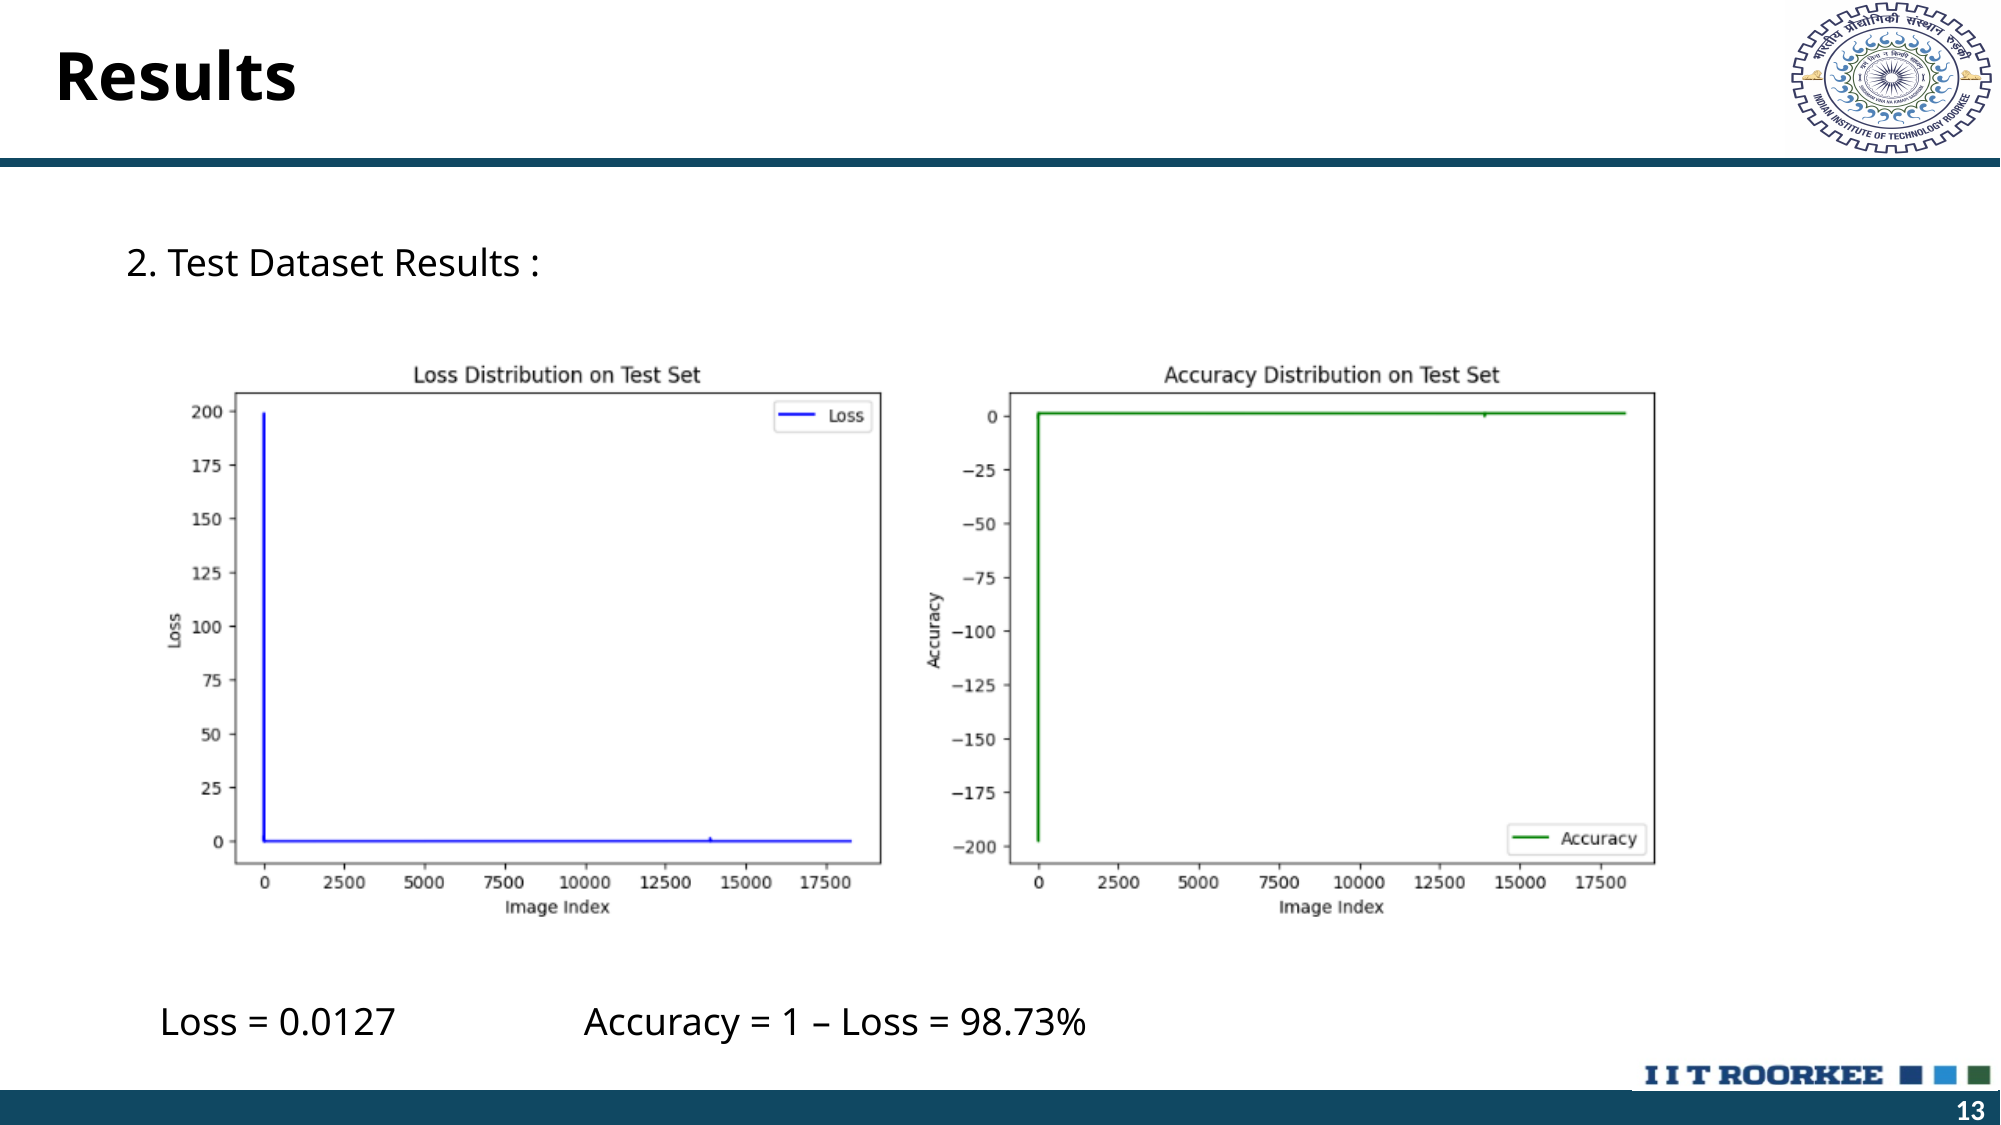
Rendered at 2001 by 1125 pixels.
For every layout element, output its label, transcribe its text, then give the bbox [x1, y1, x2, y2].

title Results [39, 33, 1580, 125]
picture [1632, 1057, 1998, 1091]
picture [1785, 0, 2000, 158]
text_box Accuracy = 1 – Loss = 98.73% [569, 990, 1110, 1051]
text_box Loss = 0.0127 [144, 990, 432, 1051]
text_box 2. Test Dataset Results : [111, 231, 1064, 292]
picture [111, 330, 1680, 953]
